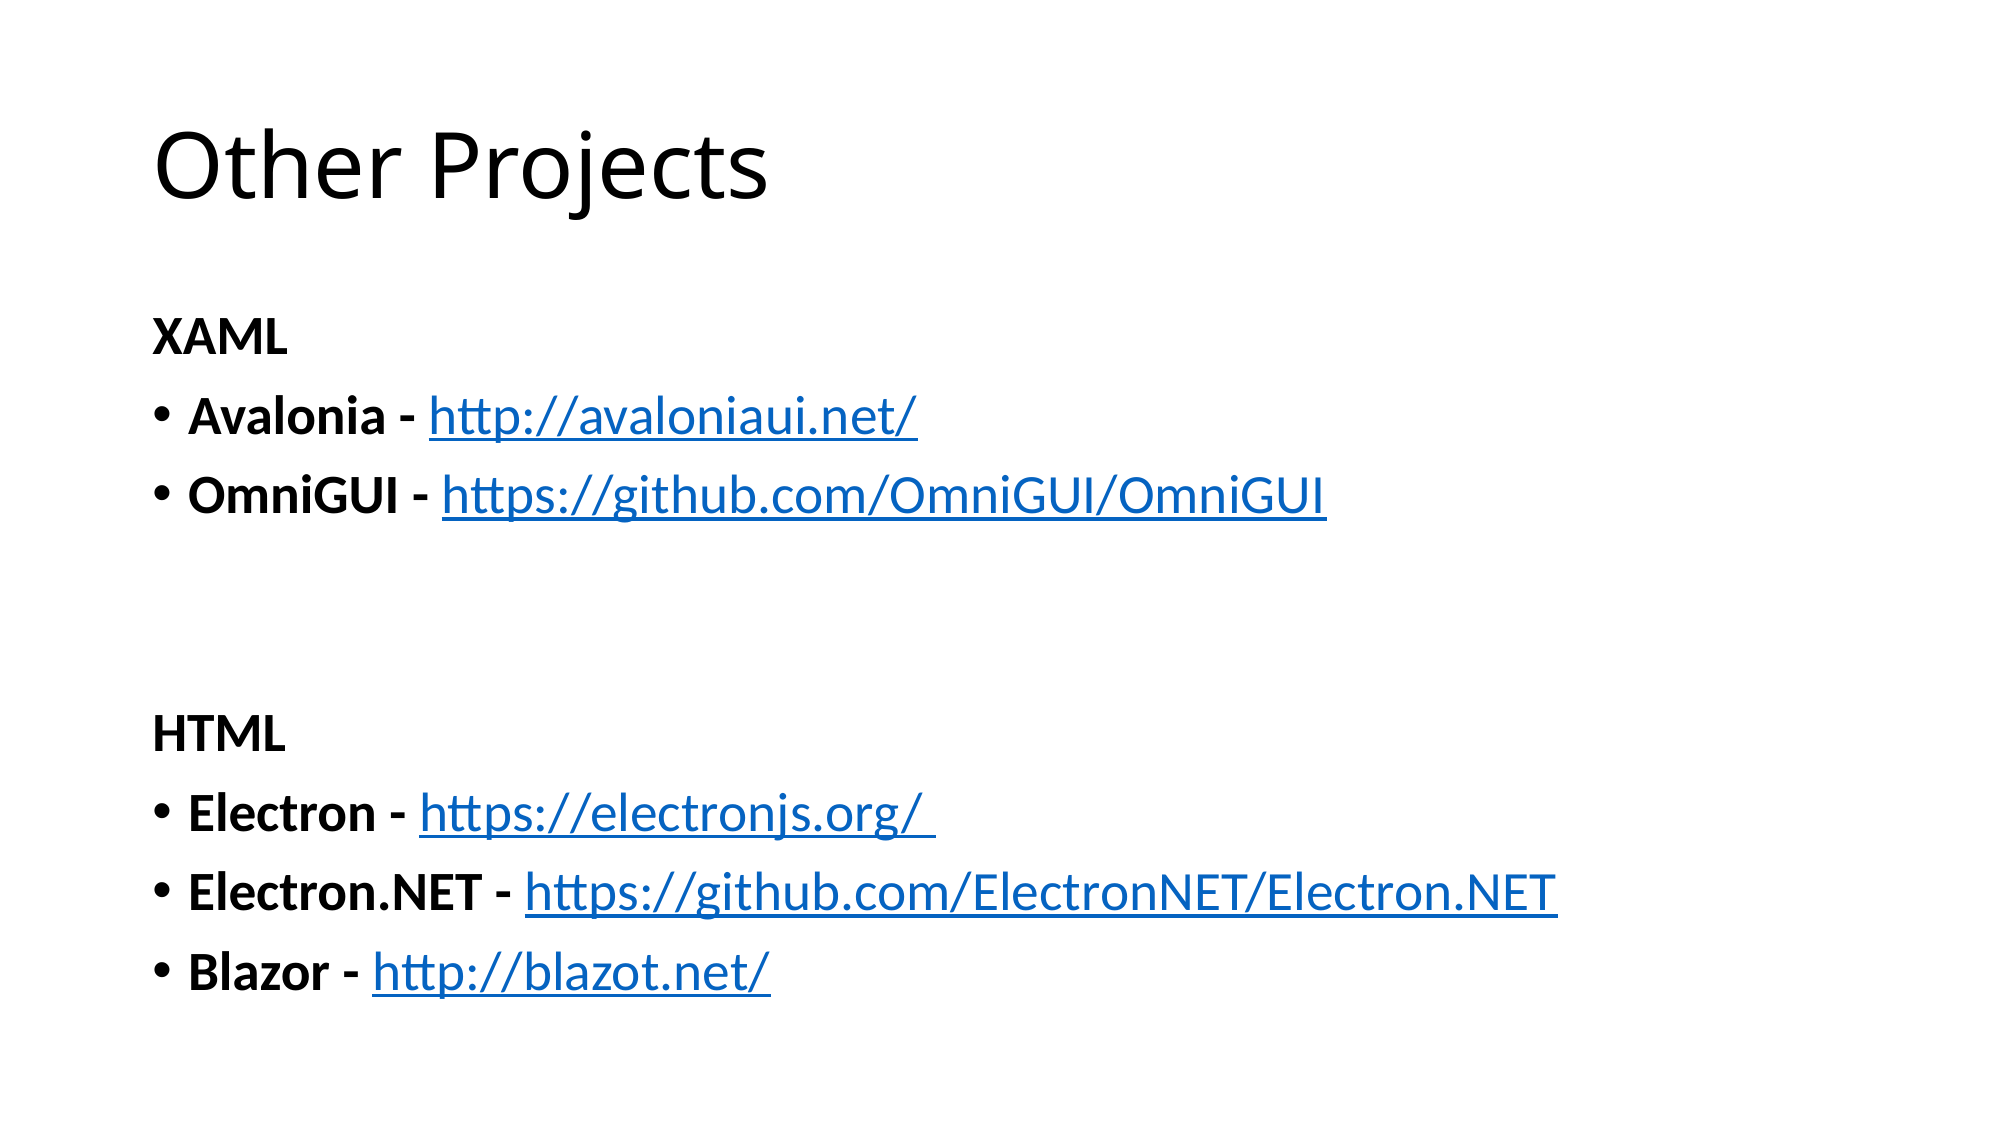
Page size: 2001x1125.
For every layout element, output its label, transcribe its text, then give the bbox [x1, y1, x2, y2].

list XAML Avalonia - http://avaloniaui.net/ OmniGUI - https://github.com/OmniGUI/OmniGUI HTML Electron - https://electronjs.org/ Electron.NET - https://github.com/ElectronNET/Electron.NET Blazor - http://blazot.net/ [137, 299, 1863, 1014]
title Other Projects [137, 59, 1863, 278]
